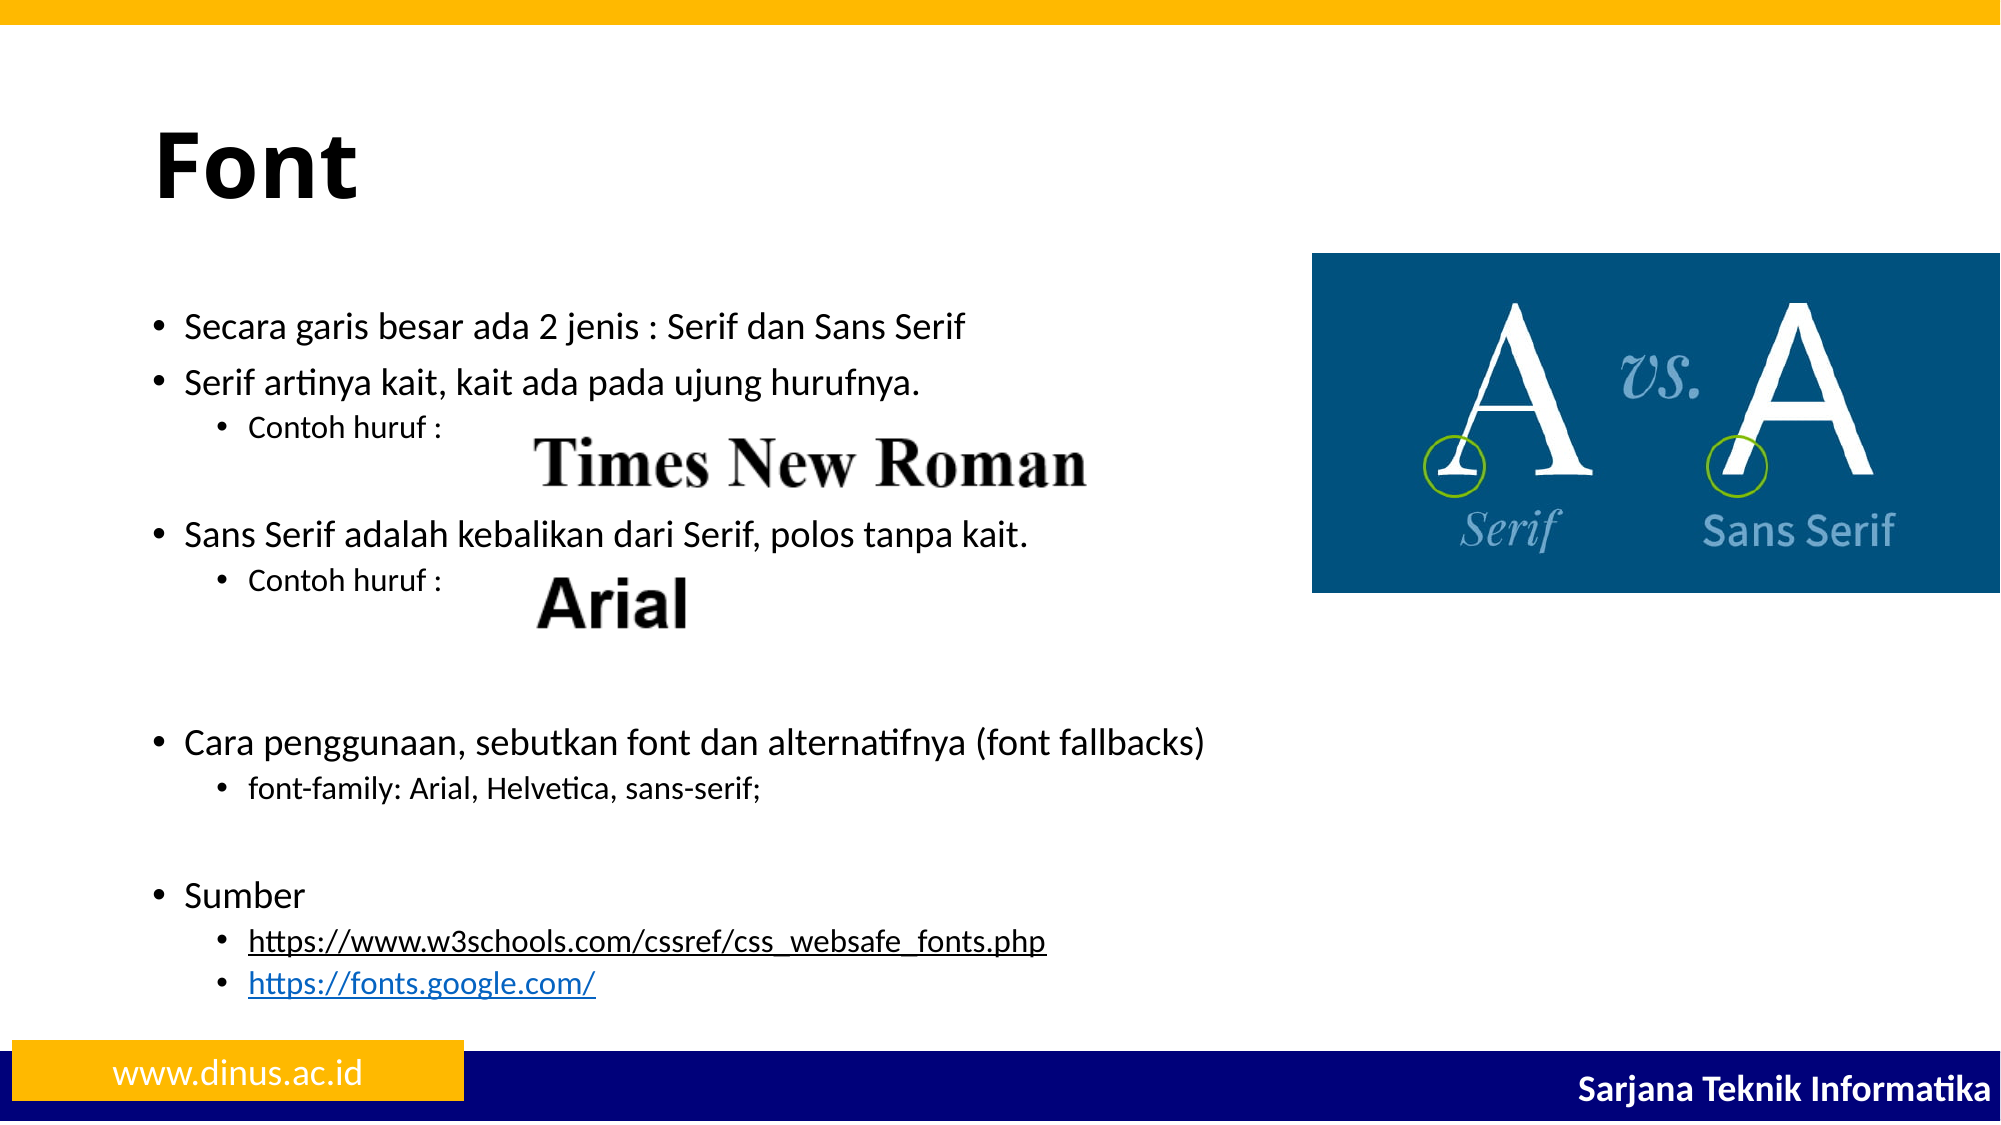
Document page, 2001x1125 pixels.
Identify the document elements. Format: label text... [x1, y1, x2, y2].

picture [1312, 253, 2000, 593]
list Secara garis besar ada 2 jenis : Serif dan Sans Serif Serif artinya kait, kait ada pada ujung hurufnya. Contoh huruf : Sans Serif adalah kebalikan dari Serif, polos tanpa kait. Contoh huruf : Cara penggunaan, sebutkan font dan alternatifnya (font fallbacks) font-family: Arial, Helvetica, sans-serif; Sumber https://www.w3schools.com/cssref/css_websafe_fonts.php https://fonts.google.com/ [137, 299, 1863, 1014]
picture [521, 423, 1112, 513]
title Font [137, 59, 1863, 278]
picture [521, 562, 709, 649]
